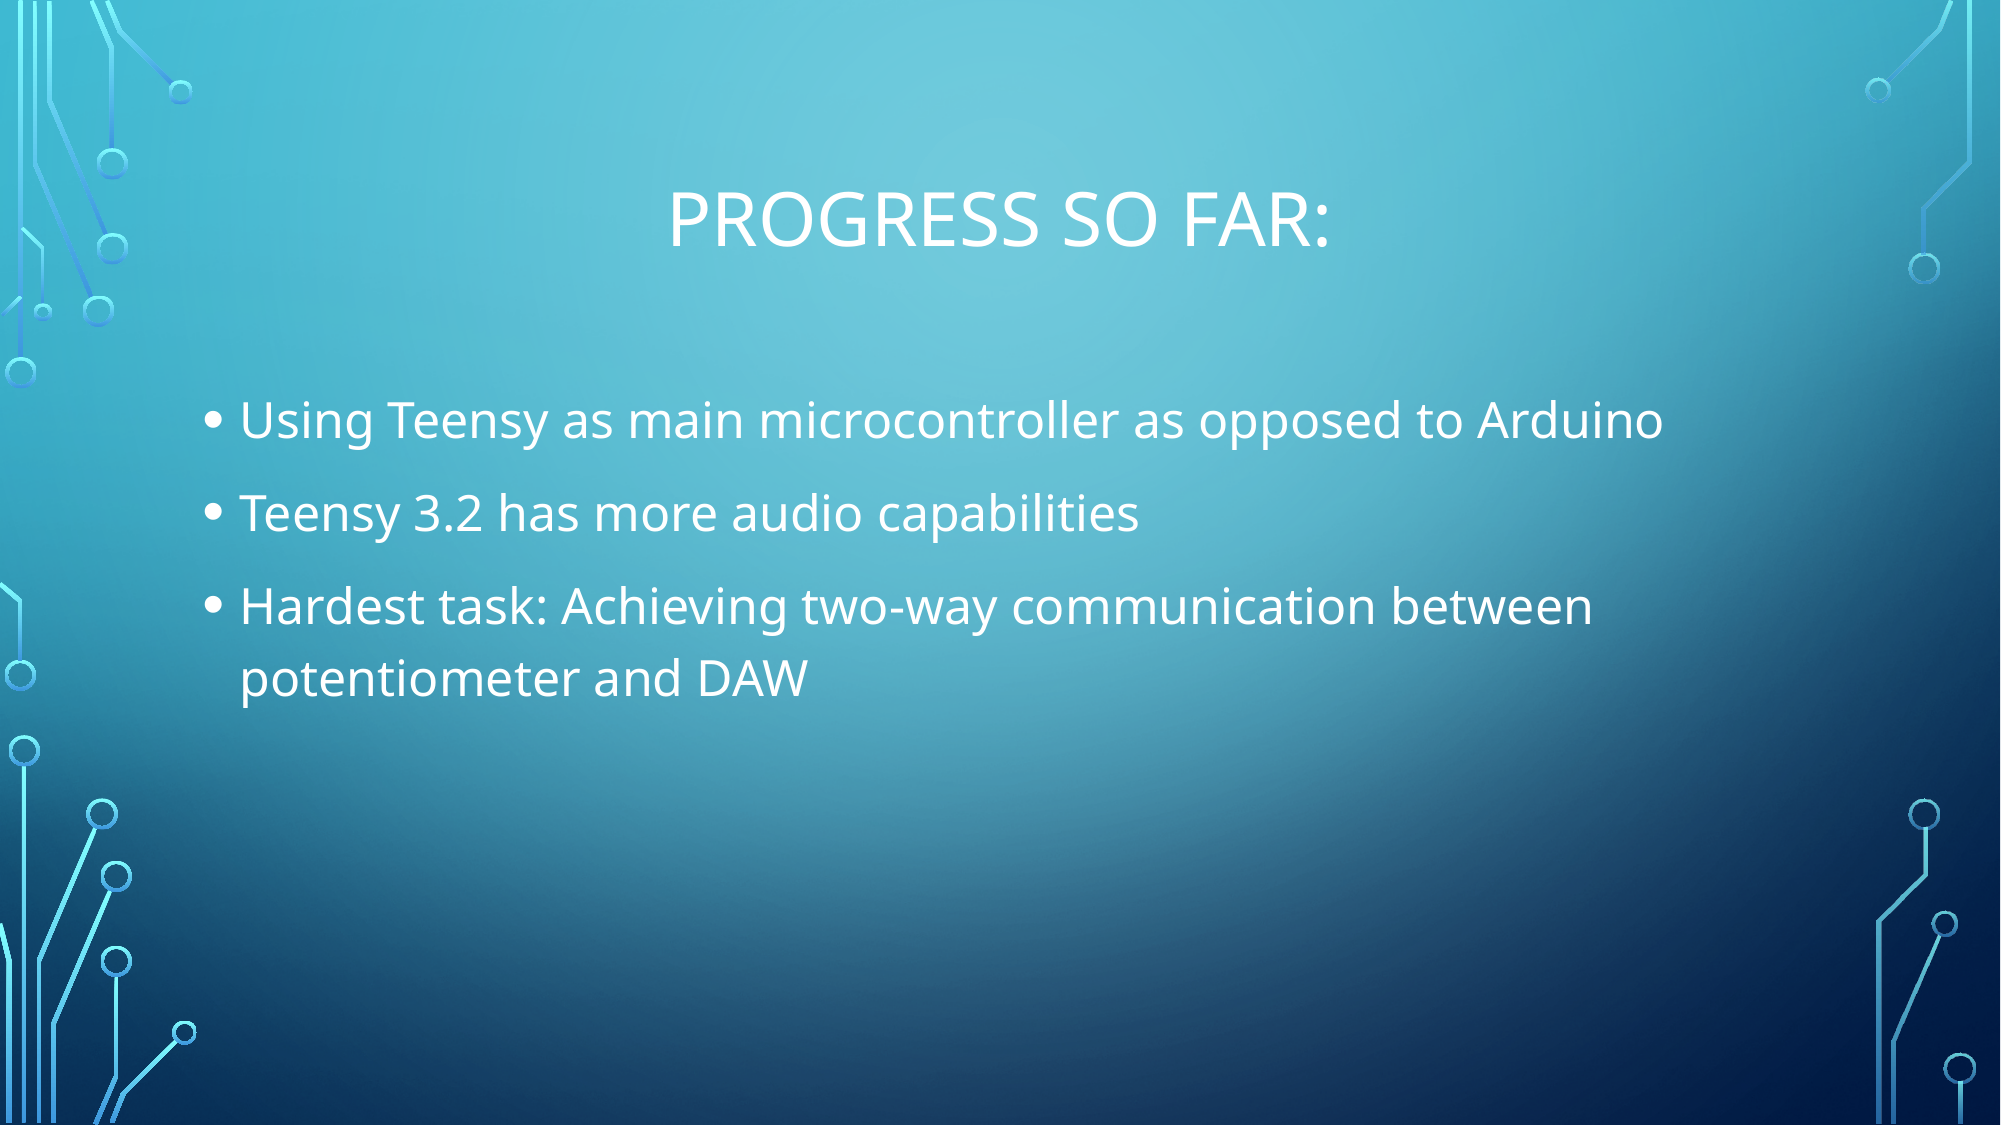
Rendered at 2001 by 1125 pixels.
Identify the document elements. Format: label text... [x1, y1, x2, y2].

title Progress so far: [187, 101, 1813, 344]
list Using Teensy as main microcontroller as opposed to Arduino Teensy 3.2 has more audio capabilities Hardest task: Achieving two-way communication between potentiometer and DAW [187, 369, 1813, 950]
